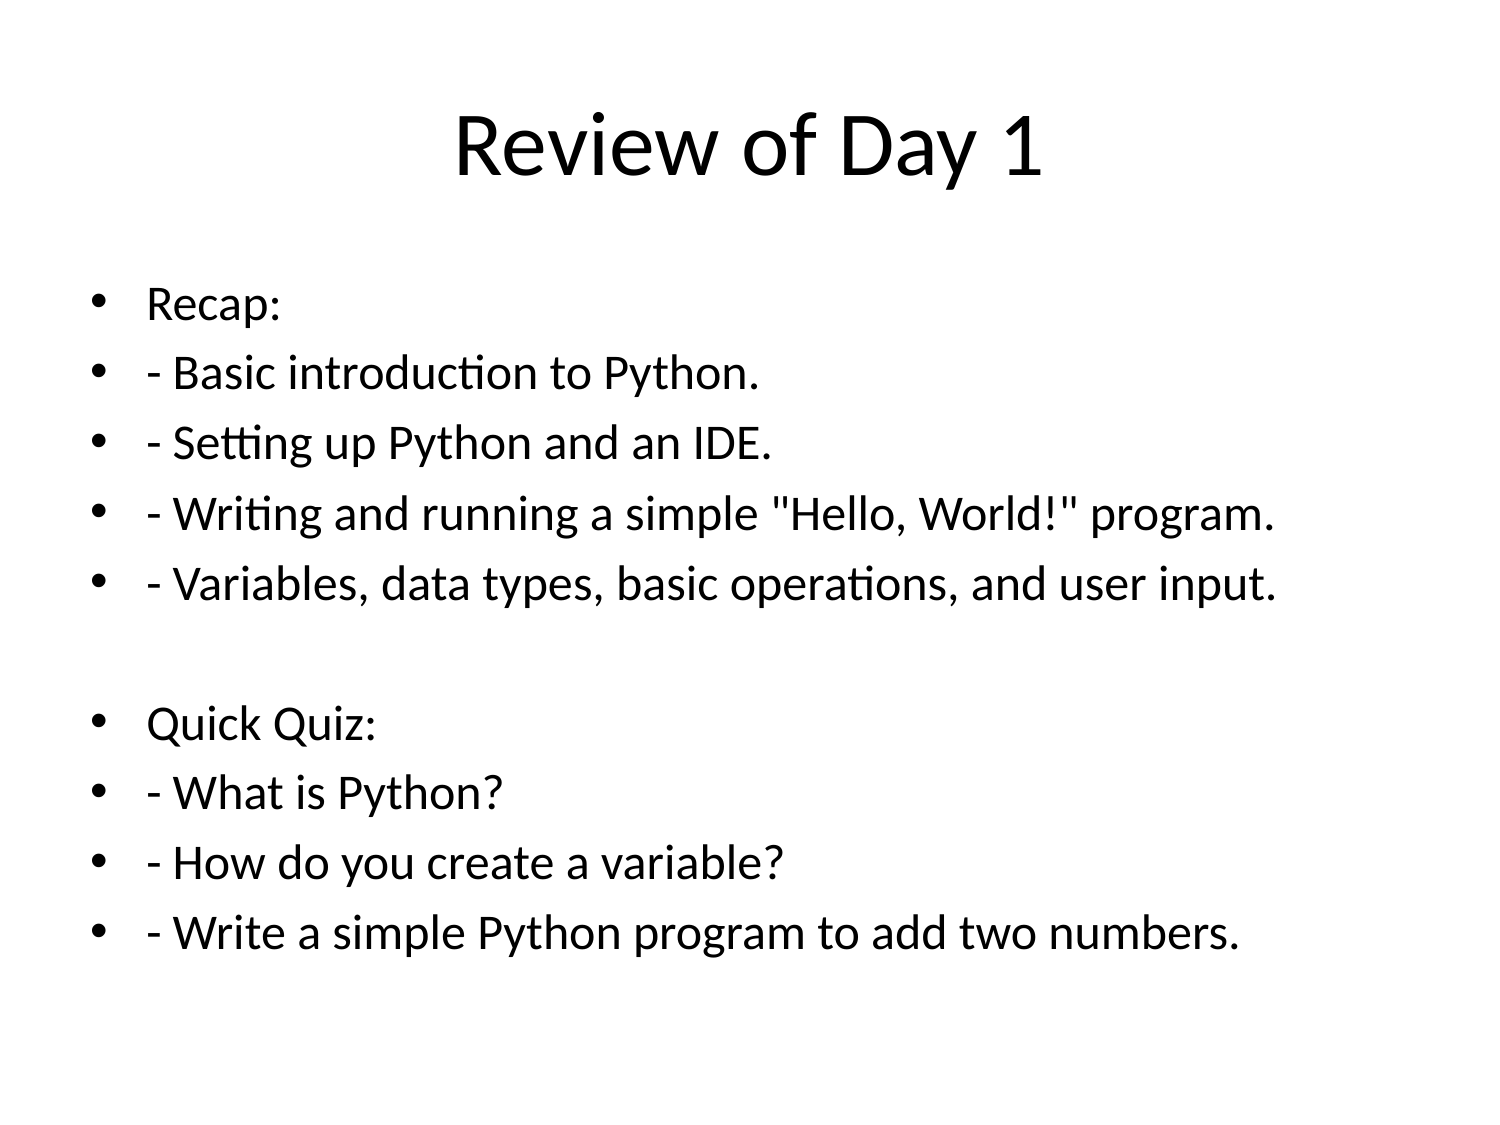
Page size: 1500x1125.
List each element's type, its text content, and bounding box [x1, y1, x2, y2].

list Recap: - Basic introduction to Python. - Setting up Python and an IDE. - Writing and running a simple "Hello, World!" program. - Variables, data types, basic operations, and user input. Quick Quiz: - What is Python? - How do you create a variable? - Write a simple Python program to add two numbers. [75, 262, 1425, 1005]
title Review of Day 1 [75, 45, 1425, 233]
